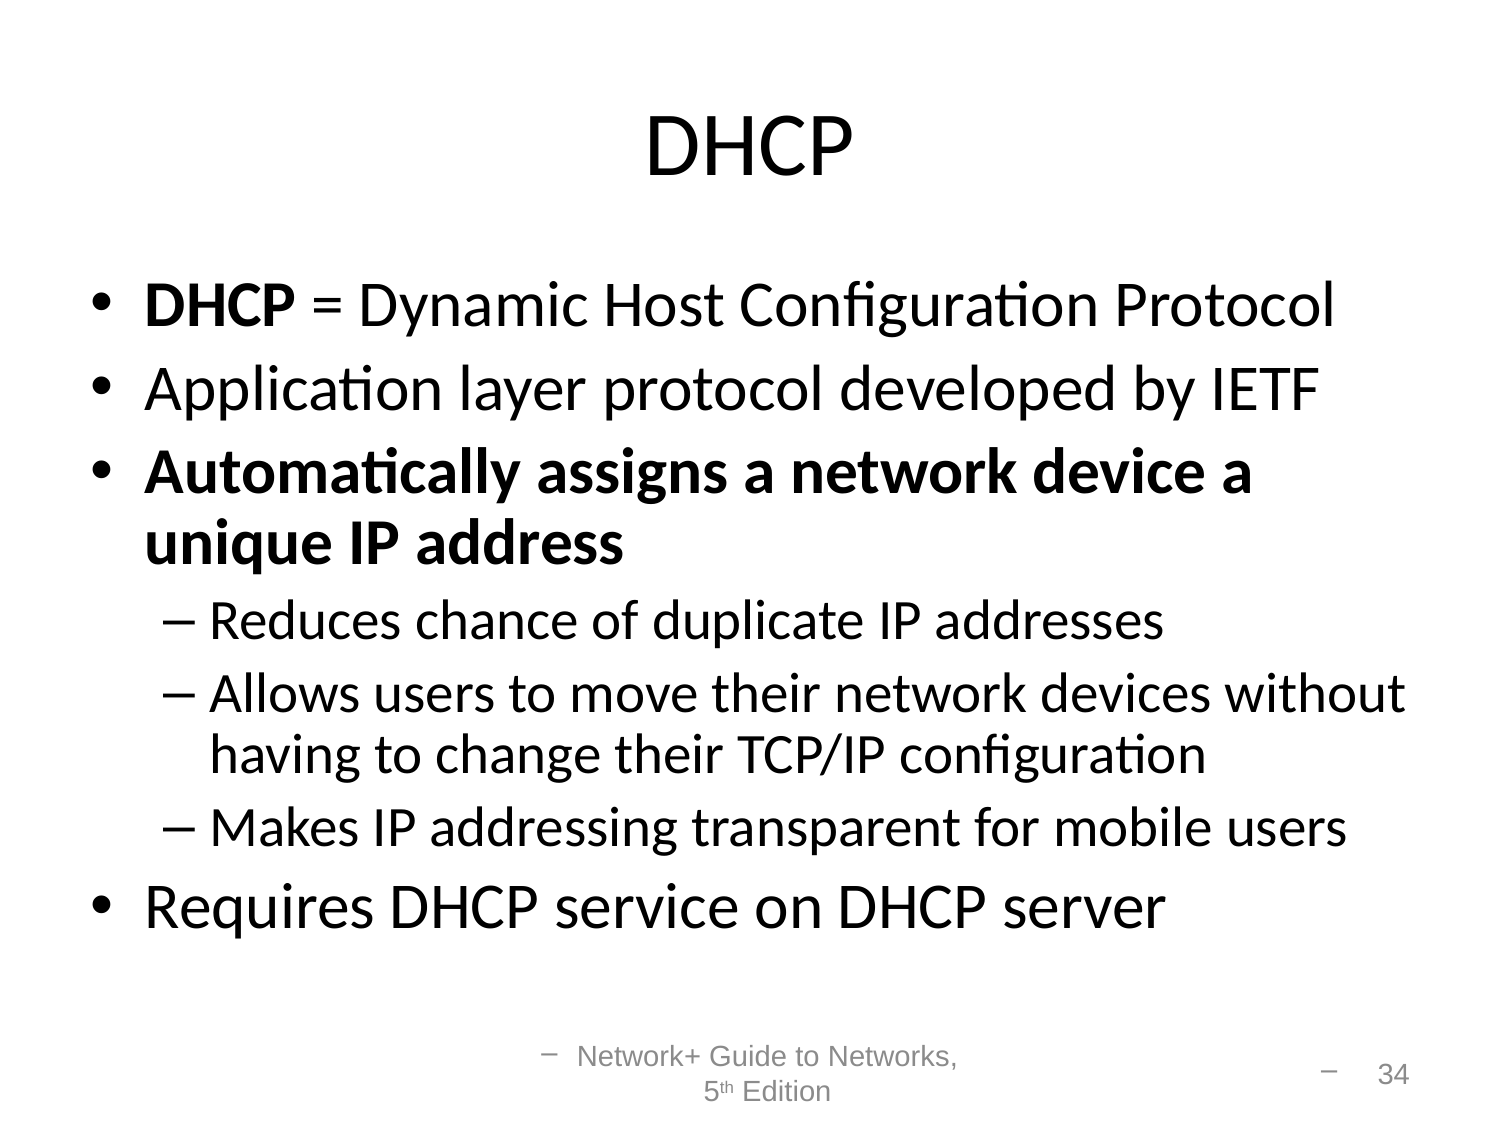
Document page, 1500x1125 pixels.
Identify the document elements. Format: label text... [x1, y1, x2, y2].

title DHCP [75, 45, 1425, 233]
footer Network+ Guide to Networks, 5th Edition [512, 1042, 988, 1103]
list DHCP = Dynamic Host Configuration Protocol Application layer protocol developed by IETF Automatically assigns a network device a unique IP address Reduces chance of duplicate IP addresses Allows users to move their network devices without having to change their TCP/IP configuration Makes IP addressing transparent for mobile users Requires DHCP service on DHCP server [75, 262, 1425, 1005]
slide_number 34 [1074, 1042, 1425, 1103]
